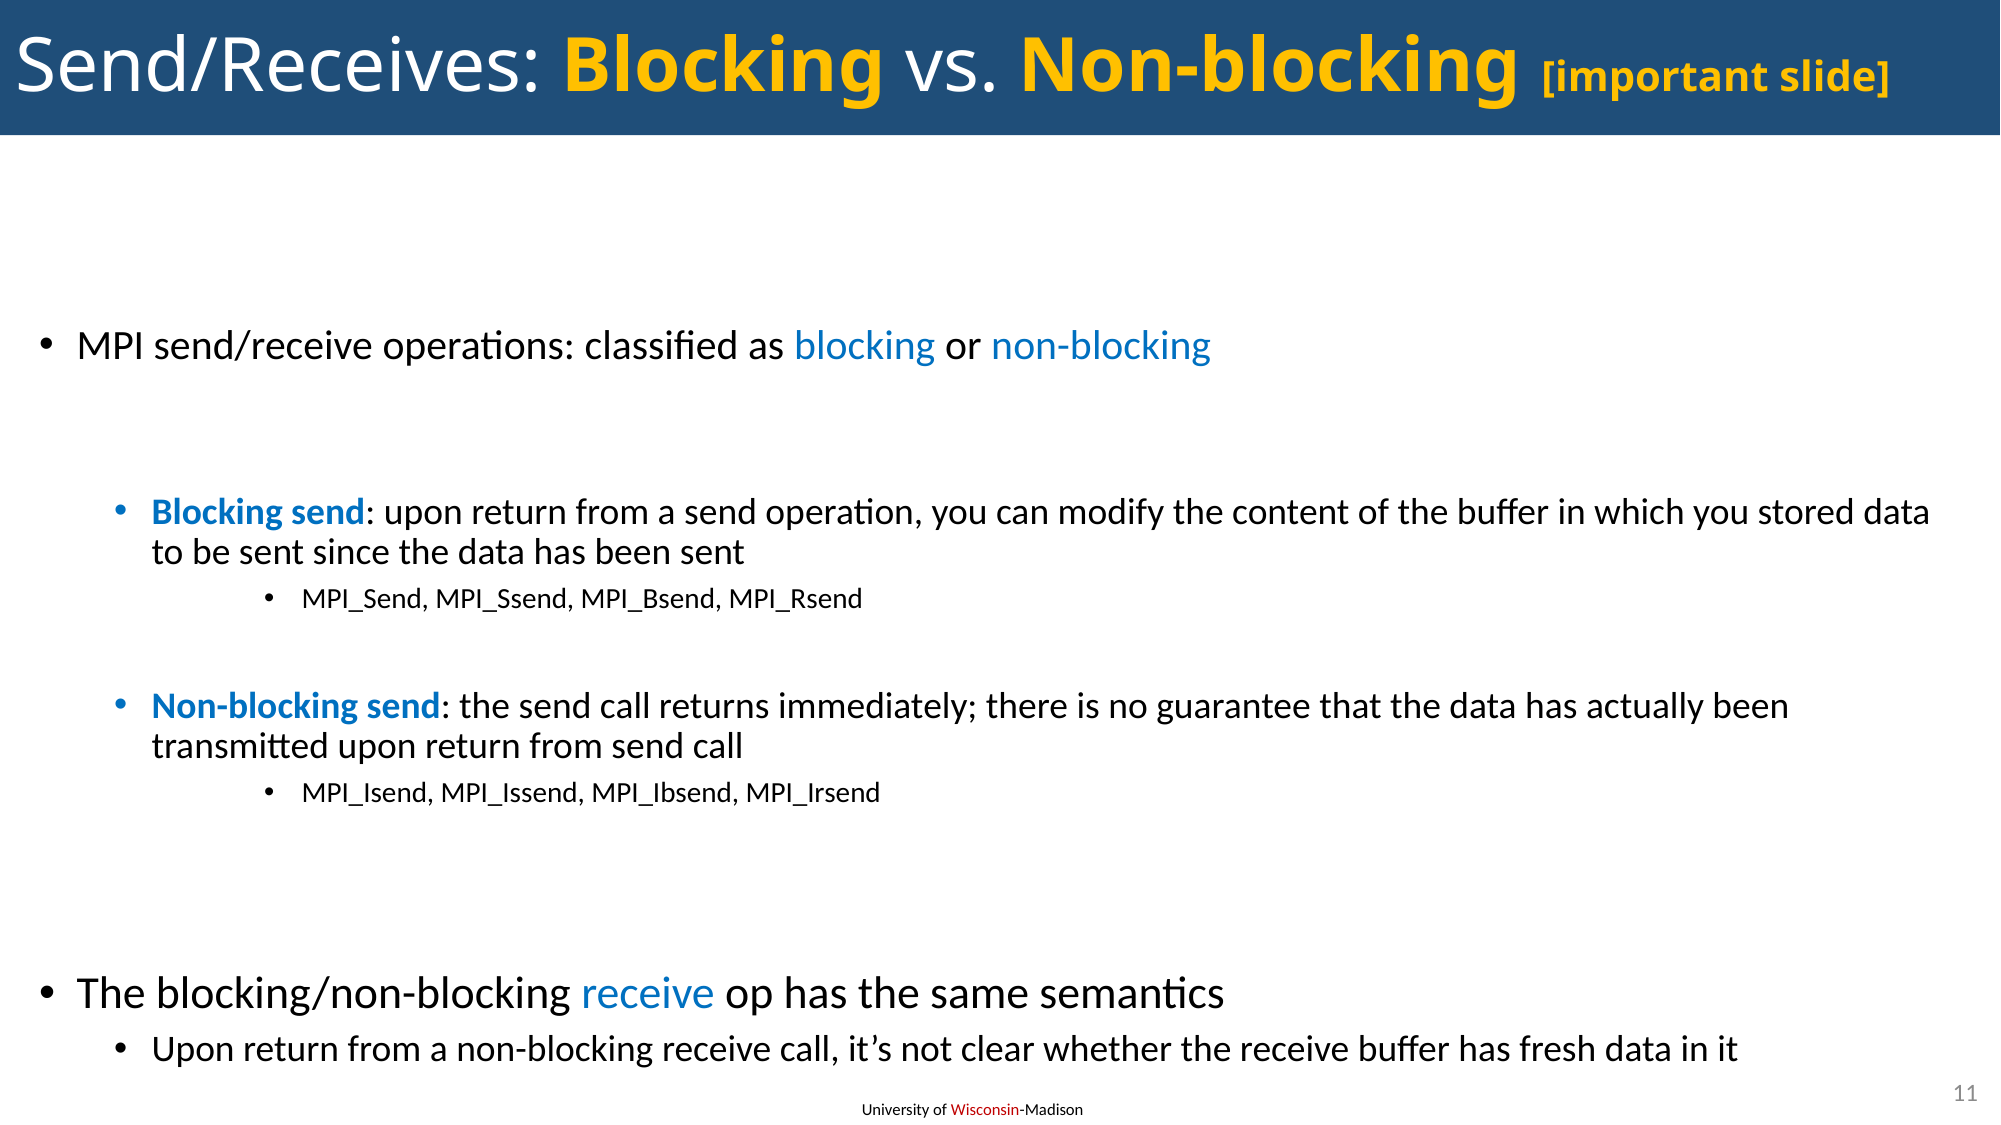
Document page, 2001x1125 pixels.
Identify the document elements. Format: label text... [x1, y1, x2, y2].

slide_number 11 [1879, 1069, 1994, 1114]
list MPI send/receive operations: classified as blocking or non-blocking Blocking send: upon return from a send operation, you can modify the content of the buffer in which you stored data to be sent since the data has been sent MPI_Send, MPI_Ssend, MPI_Bsend, MPI_Rsend Non-blocking send: the send call returns immediately; there is no guarantee that the data has actually been transmitted upon return from send call MPI_Isend, MPI_Issend, MPI_Ibsend, MPI_Irsend The blocking/non-blocking receive op has the same semantics Upon return from a non-blocking receive call, it’s not clear whether the receive buffer has fresh data in it [24, 245, 1987, 1055]
title Send/Receives: Blocking vs. Non-blocking [important slide] [0, 0, 2000, 136]
